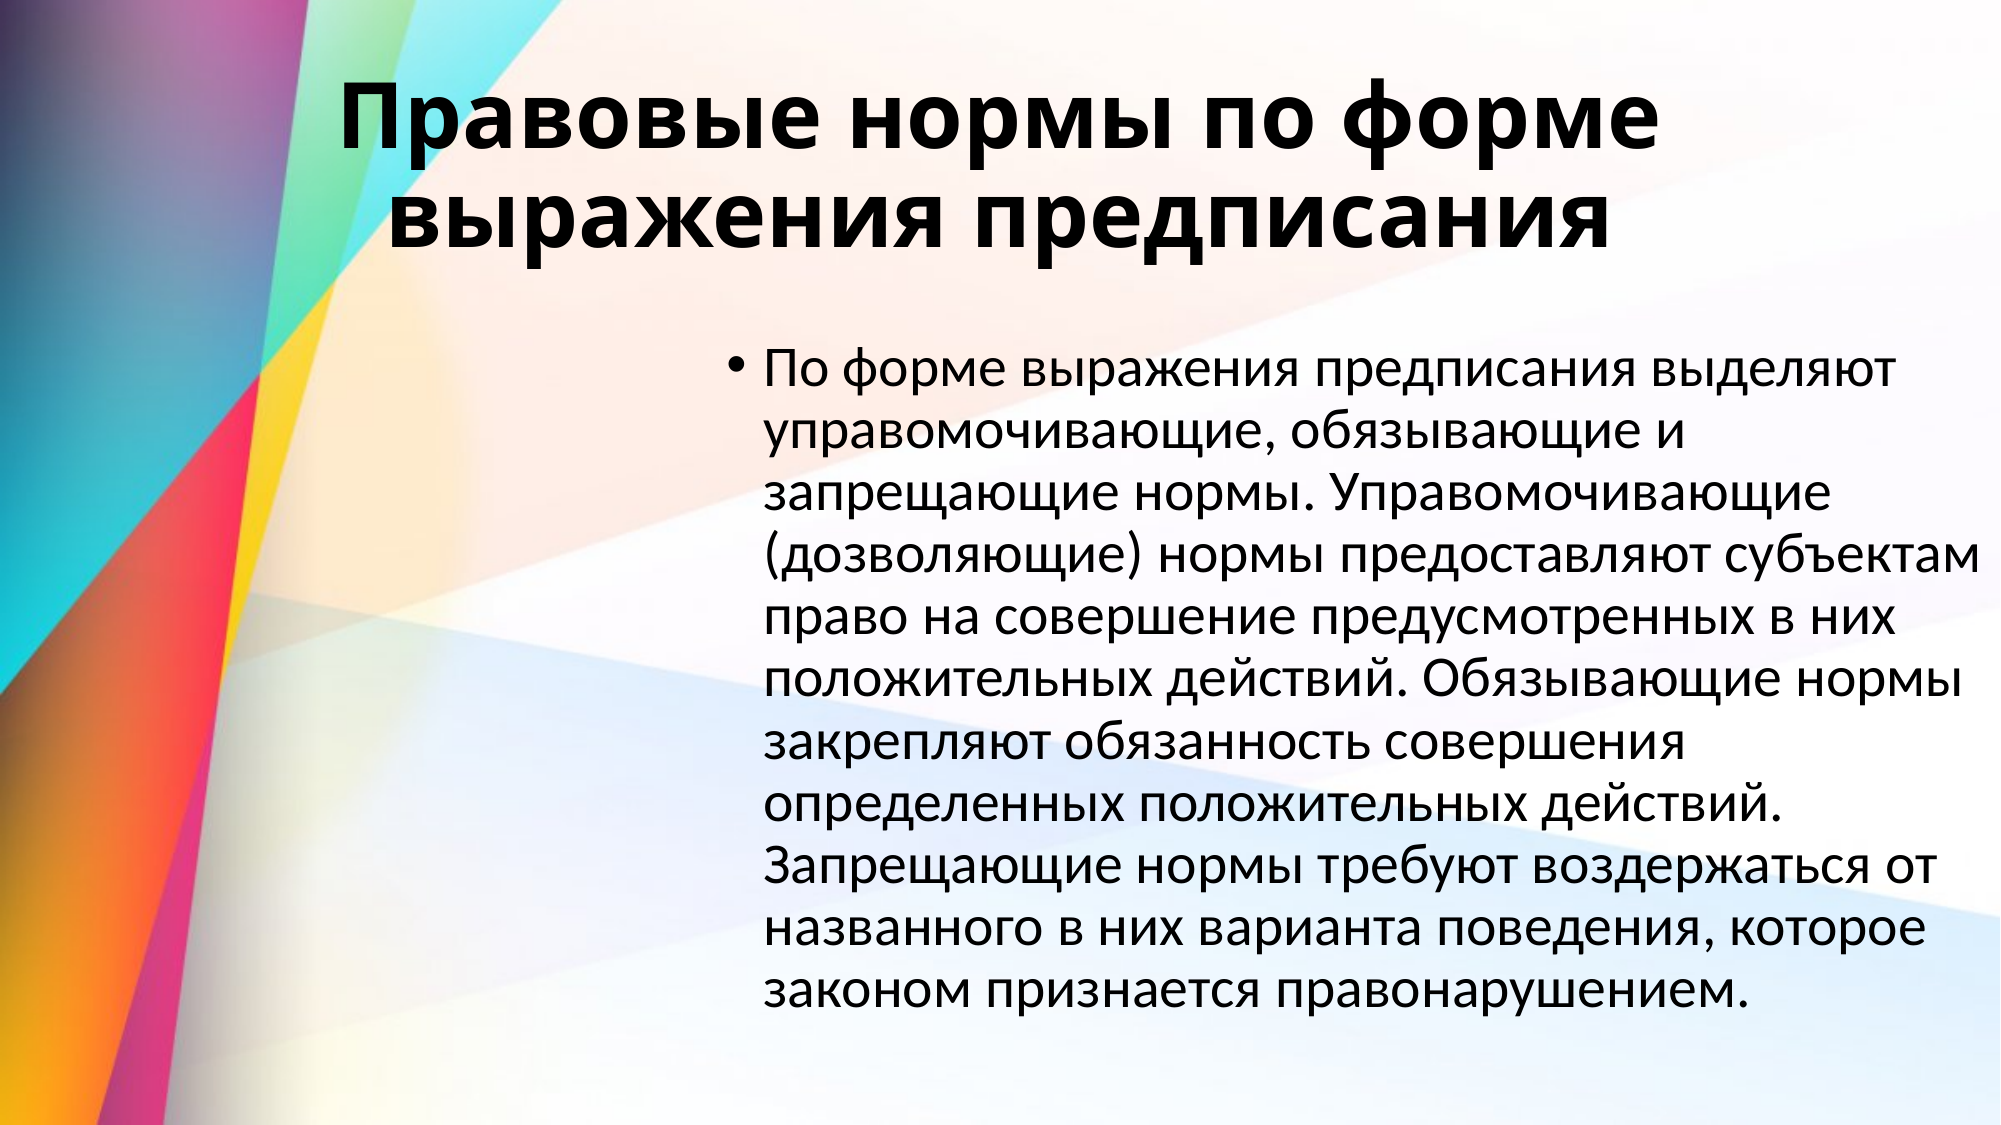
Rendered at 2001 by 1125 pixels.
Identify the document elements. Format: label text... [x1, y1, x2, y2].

list По форме выражения предписания выделяют управомочивающие, обязывающие и запрещающие нормы. Управомочивающие (дозволяющие) нормы предоставляют субъектам право на совершение предусмотренных в них положительных действий. Обязывающие нормы закрепляют обязанность совершения определенных положительных действий. Запрещающие нормы требуют воздержаться от названного в них варианта поведения, которое законом признается правонарушением. [711, 328, 2000, 1043]
title Правовые нормы по форме выражения предписания [137, 59, 1863, 278]
picture [0, 0, 2001, 1125]
